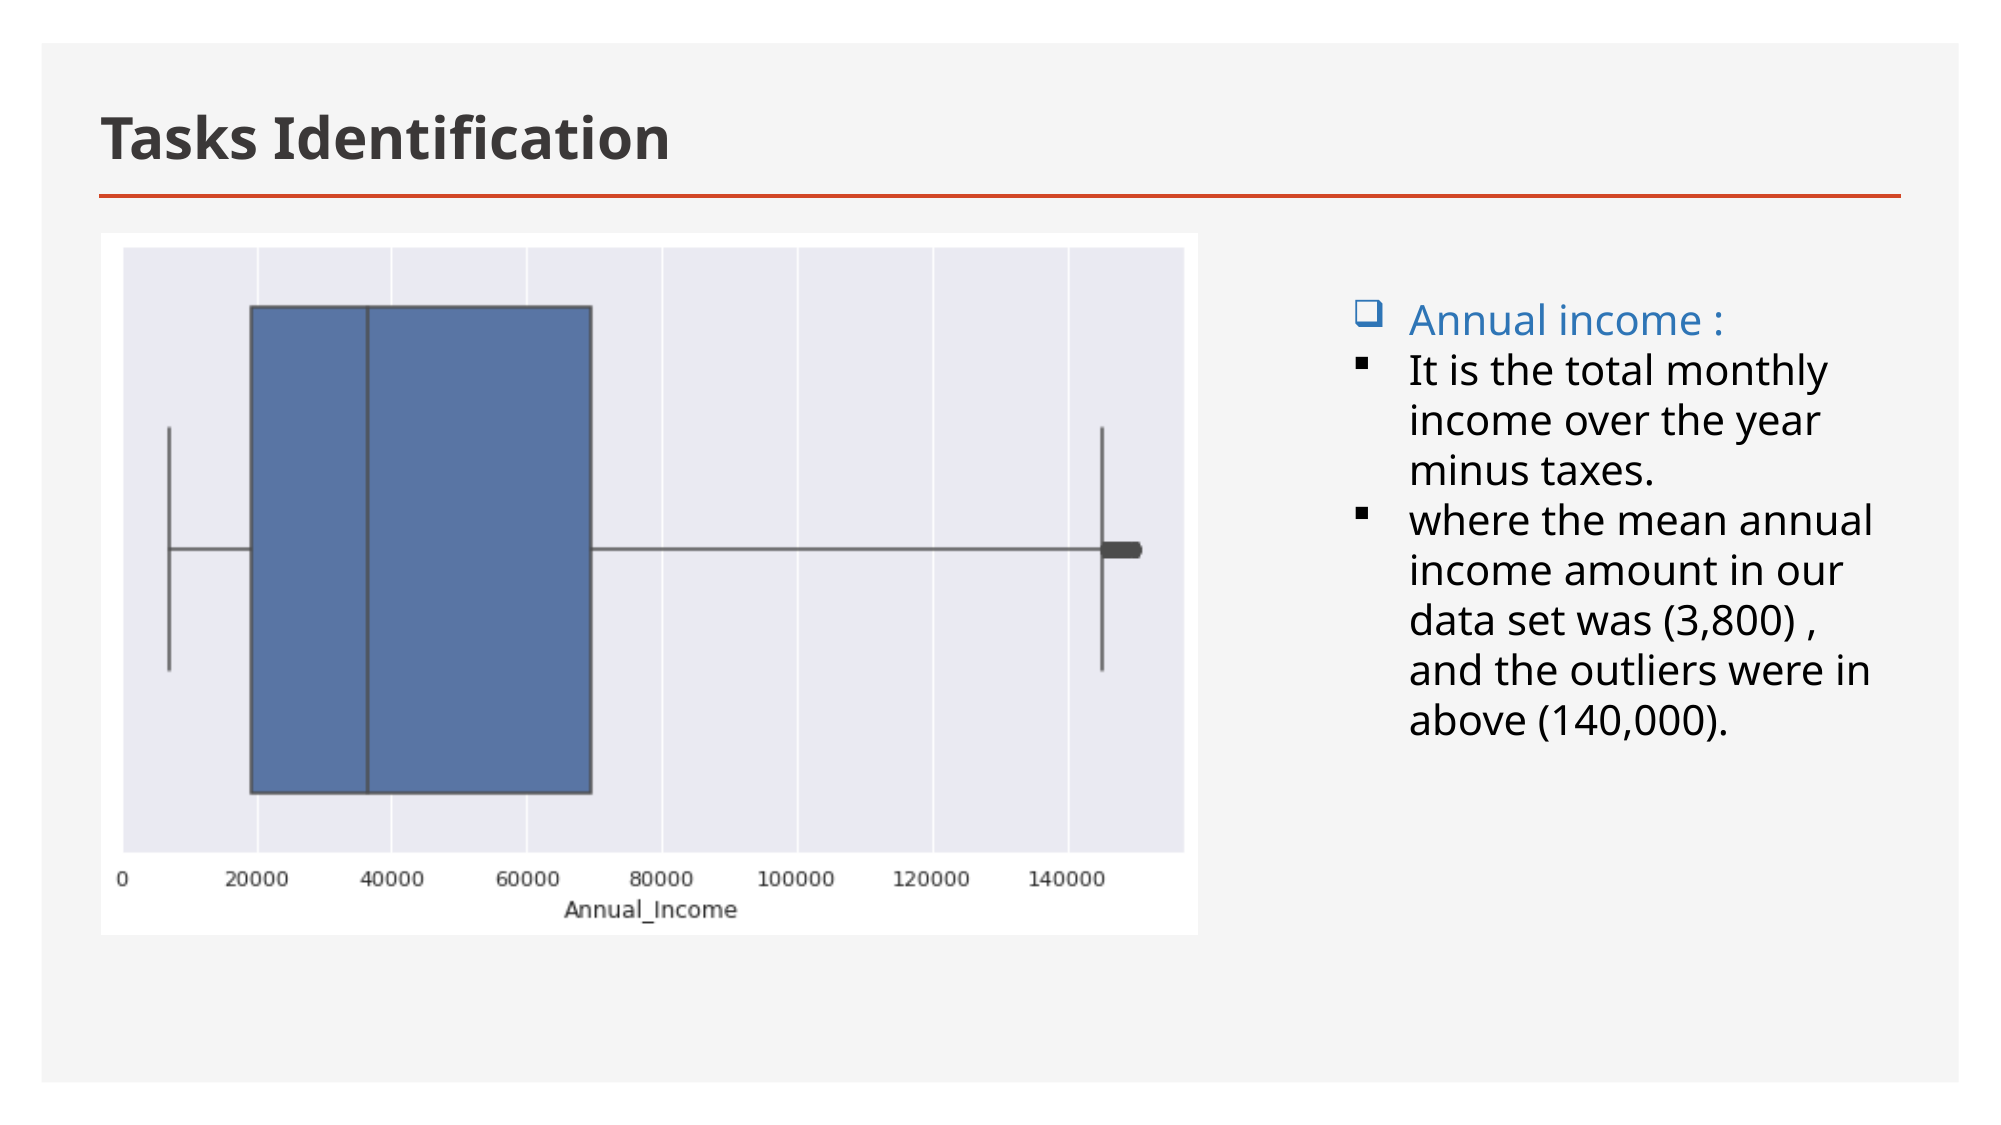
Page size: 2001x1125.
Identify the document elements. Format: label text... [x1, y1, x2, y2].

title Tasks Identification [85, 73, 1214, 179]
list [101, 233, 1198, 935]
text_box Annual income : It is the total monthly income over the year minus taxes. where the mean annual income amount in our data set was (3,800) , and the outliers were in above (140,000). [1337, 286, 1915, 802]
